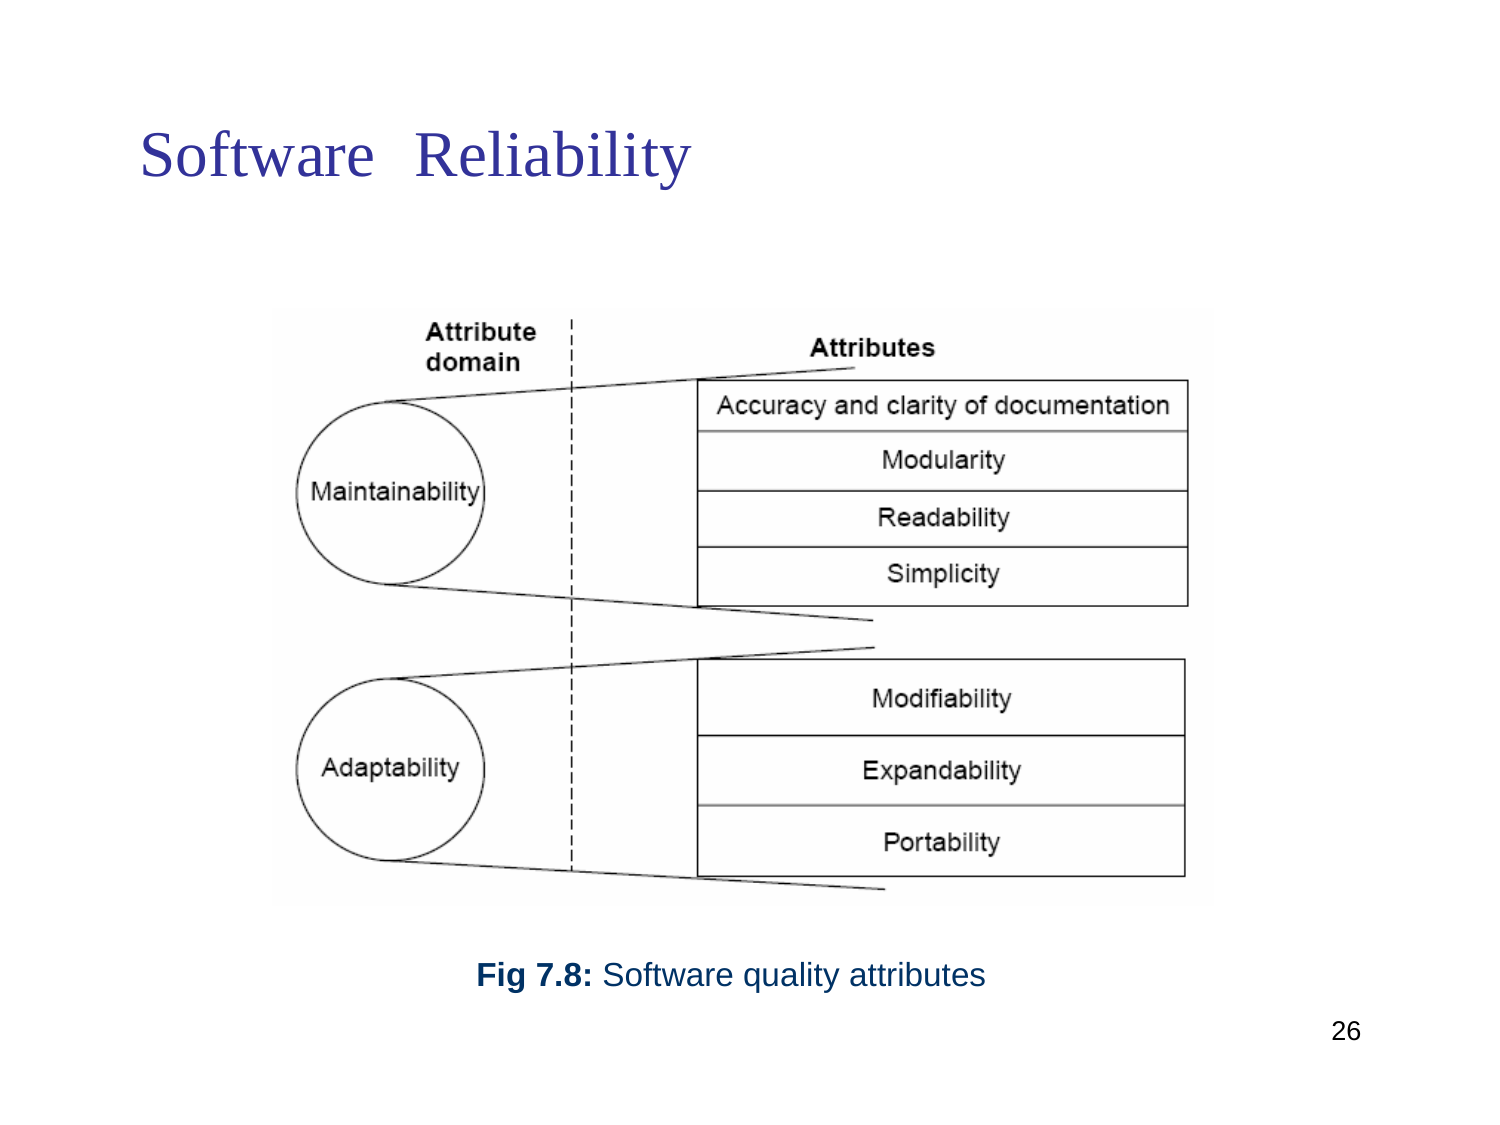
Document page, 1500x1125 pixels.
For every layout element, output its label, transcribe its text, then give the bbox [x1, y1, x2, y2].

text_box 26 [1329, 1017, 1367, 1048]
text_box Fig 7.8: Software quality attributes [339, 957, 1083, 1041]
text_box Reliability [412, 128, 1083, 206]
text_box Software [137, 128, 412, 206]
text_box [272, 308, 1214, 906]
